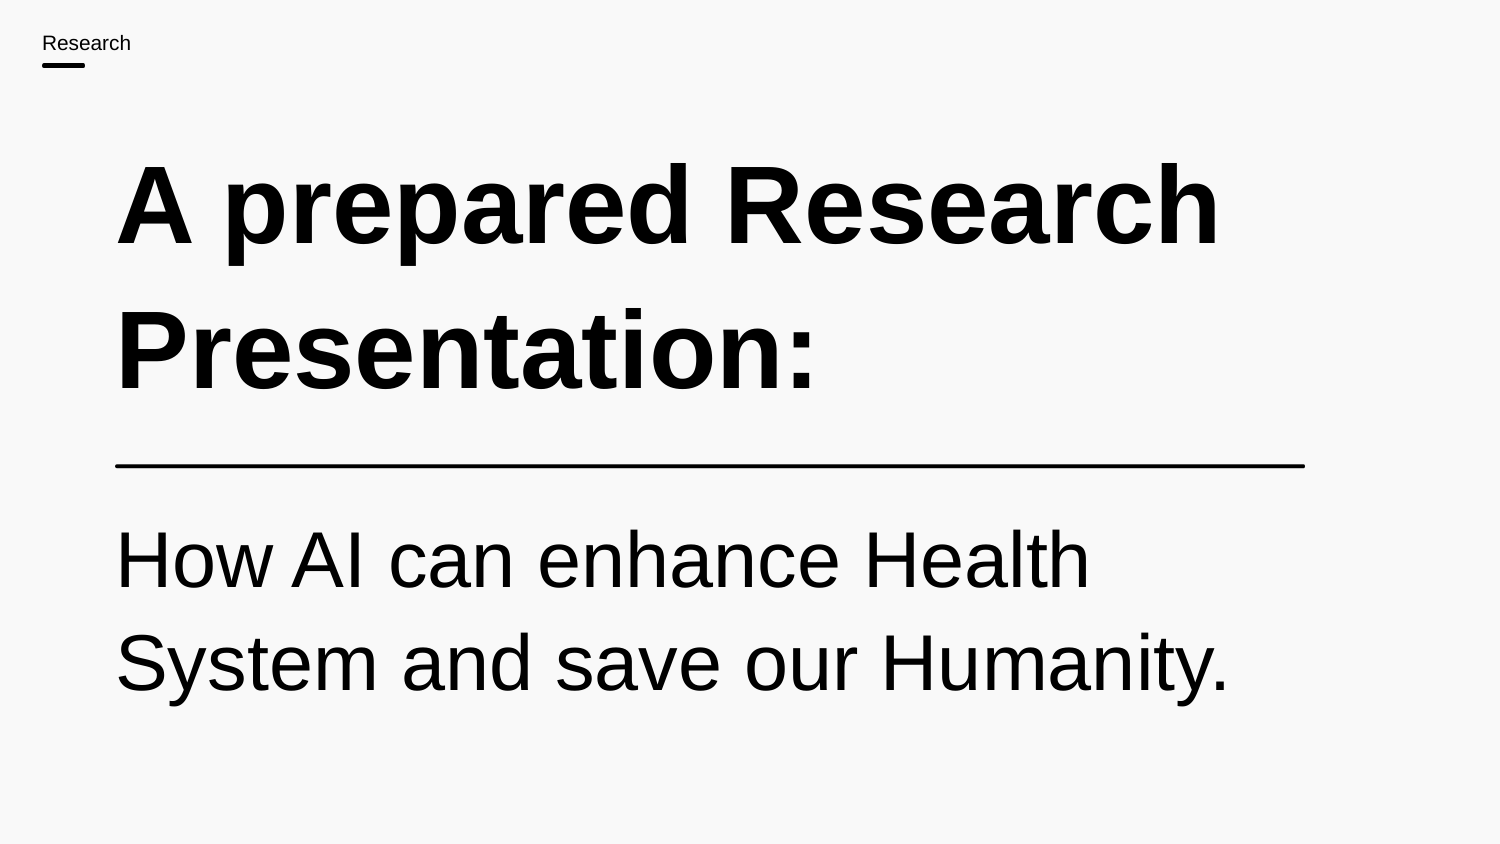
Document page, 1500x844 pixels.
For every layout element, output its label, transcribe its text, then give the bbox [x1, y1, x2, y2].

picture [115, 429, 1306, 502]
text_box How AI can enhance Health System and save our Humanity. [115, 501, 1316, 721]
text_box Research [42, 33, 148, 60]
text_box A prepared Research Presentation: [115, 122, 1283, 429]
picture [41, 63, 85, 68]
